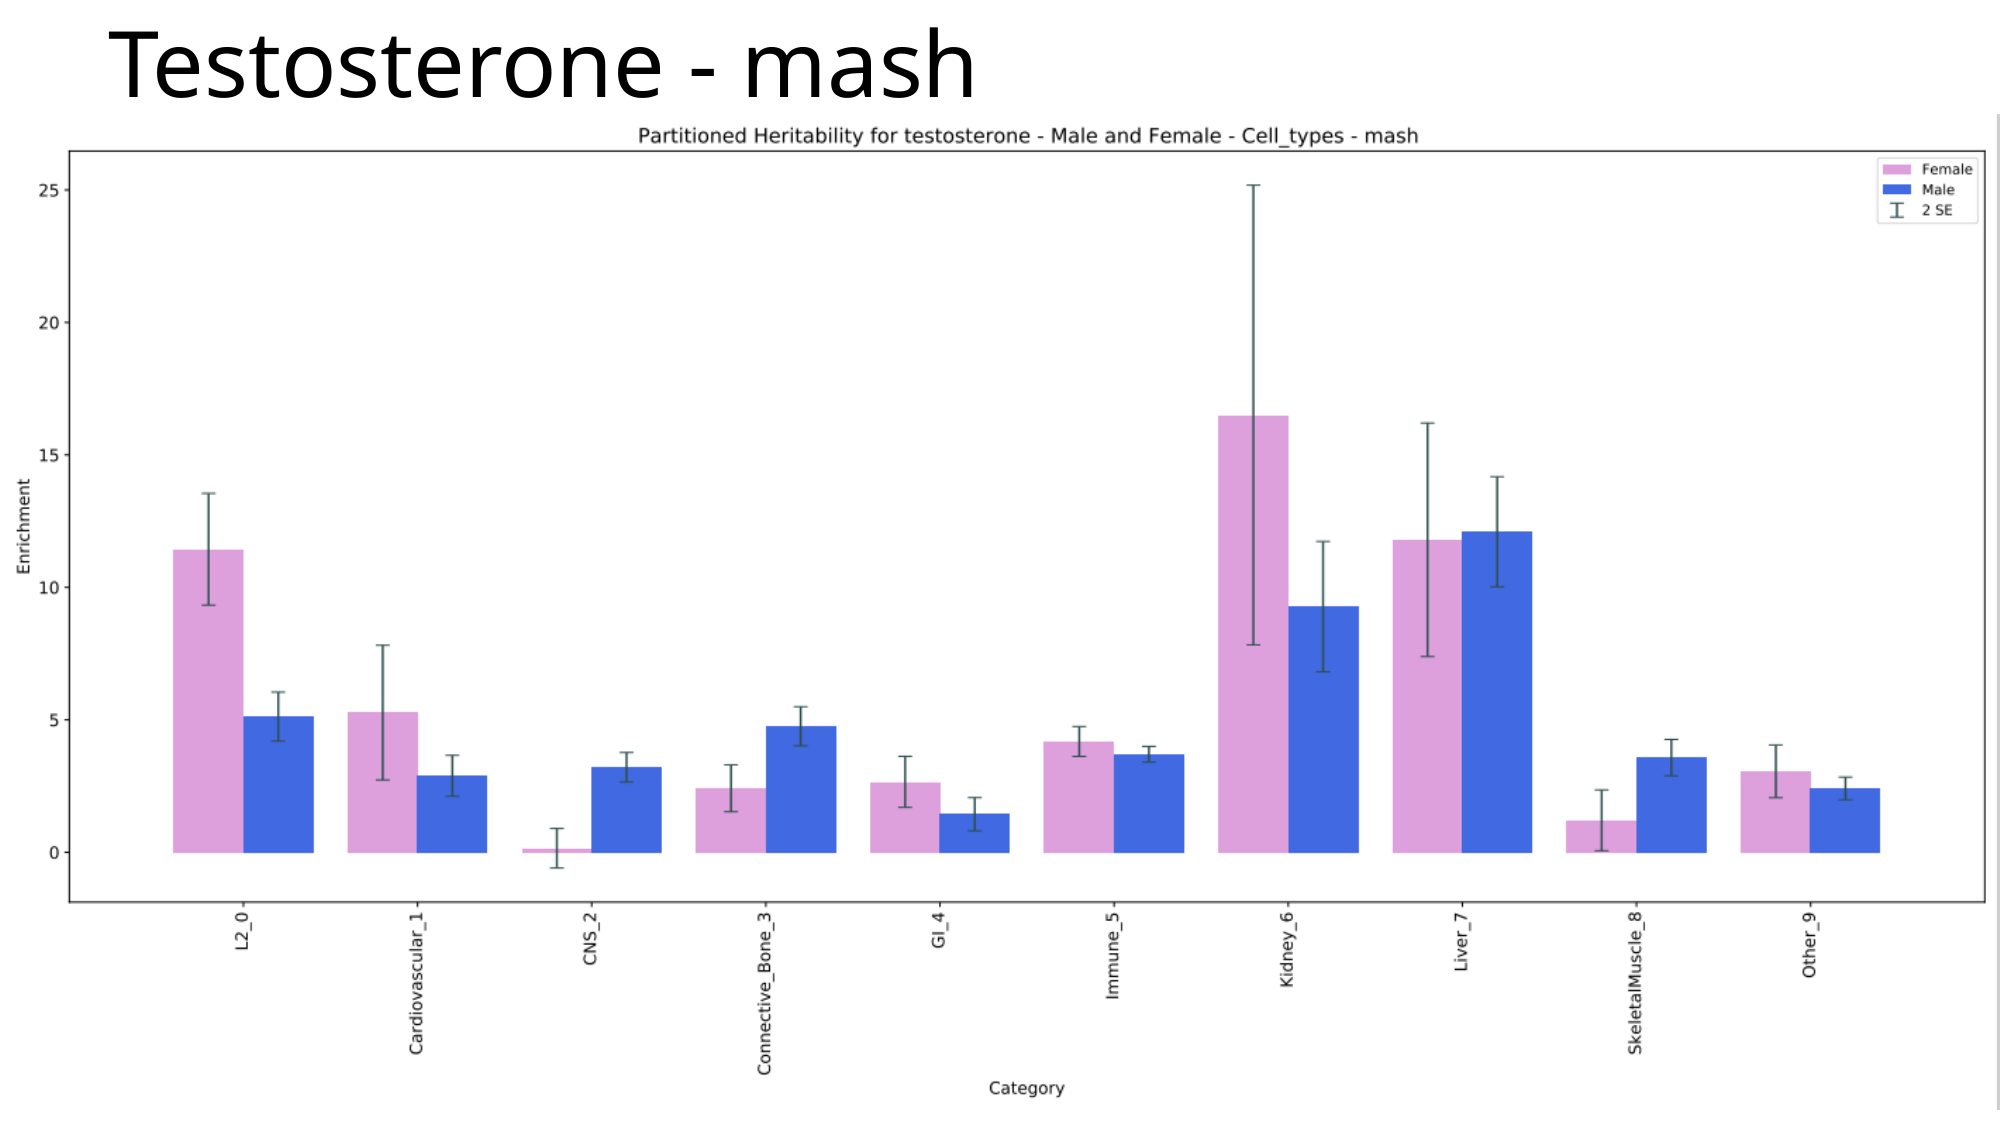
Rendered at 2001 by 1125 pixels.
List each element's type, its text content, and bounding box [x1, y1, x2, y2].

picture [0, 114, 2000, 1110]
title Testosterone - mash [93, 0, 1819, 114]
